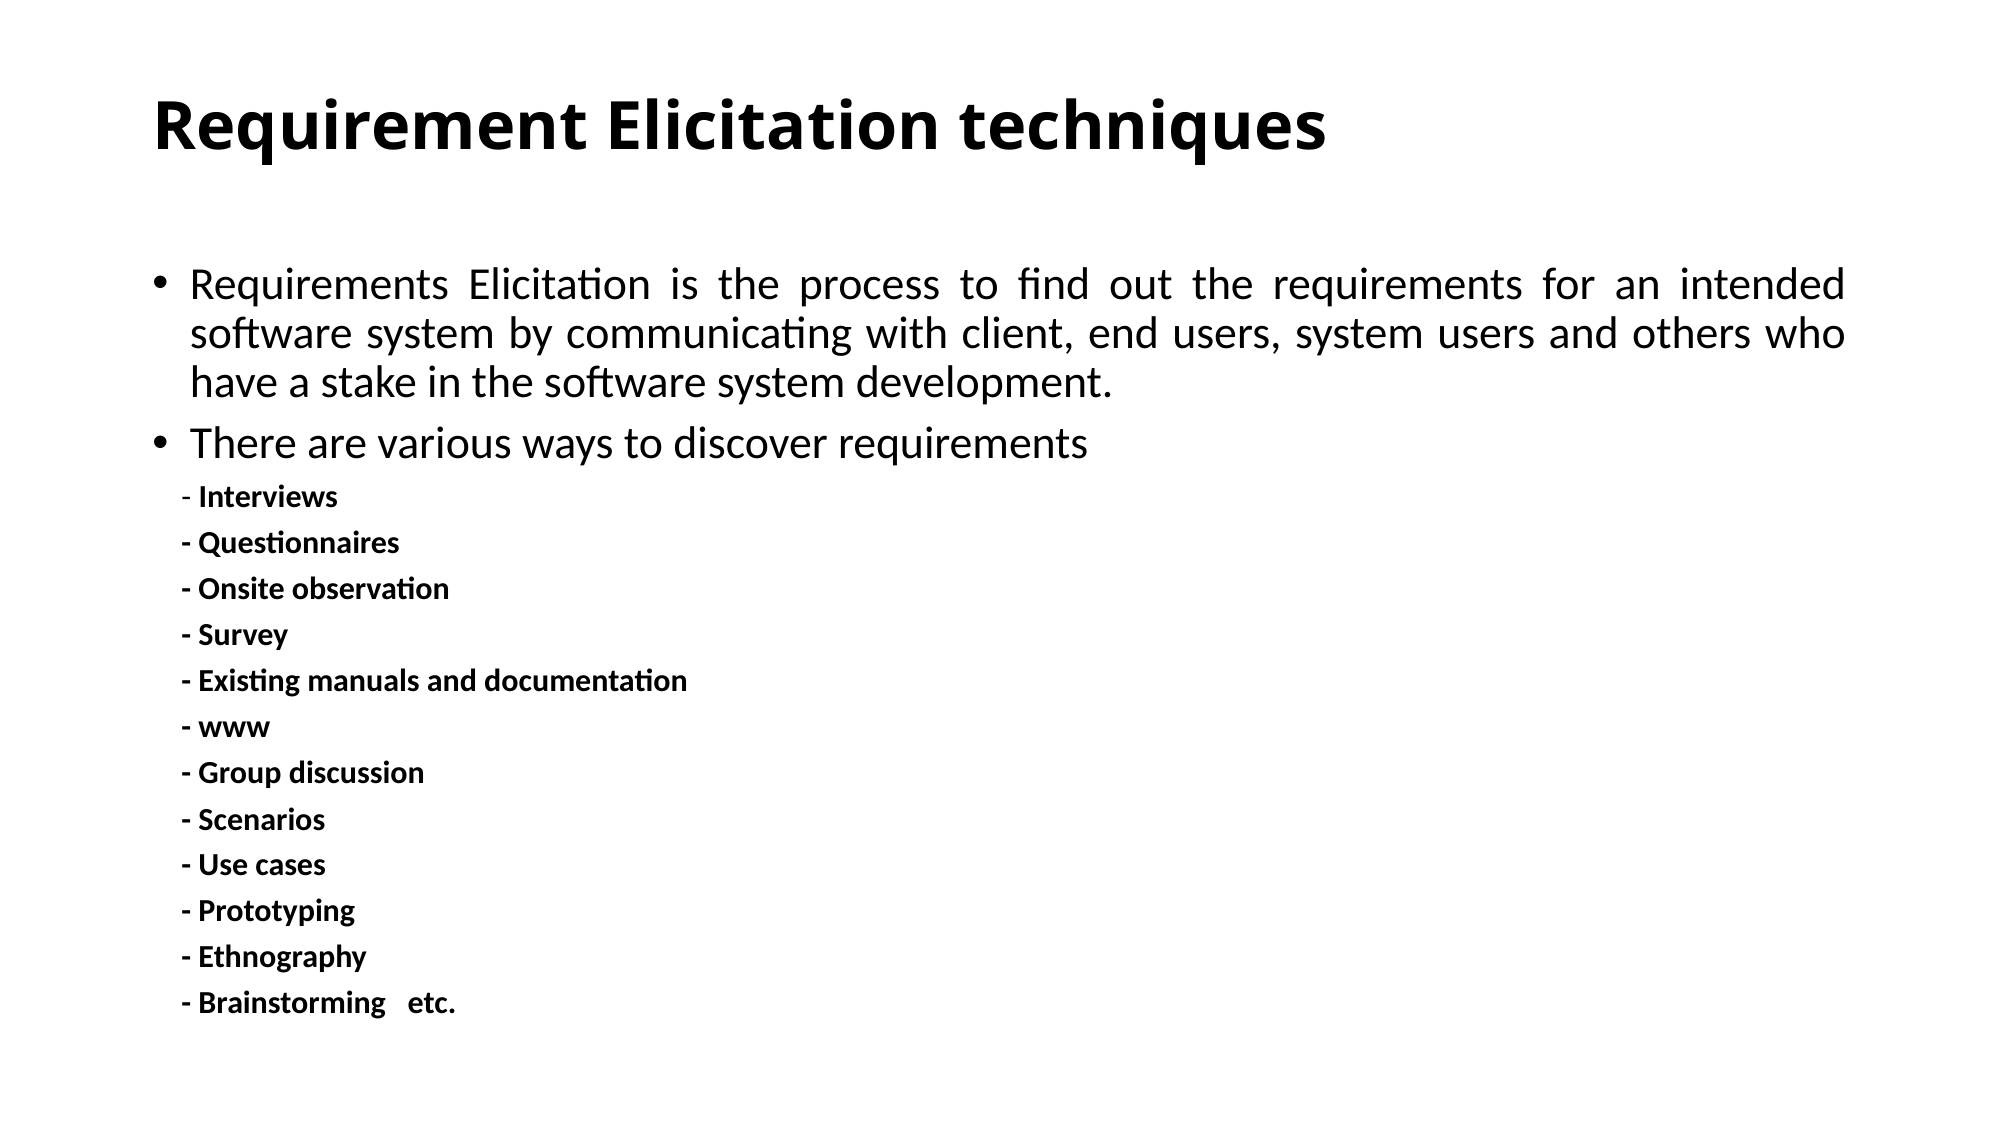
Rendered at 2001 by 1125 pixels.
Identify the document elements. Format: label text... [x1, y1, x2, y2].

list Requirements Elicitation is the process to find out the requirements for an intended software system by communicating with client, end users, system users and others who have a stake in the software system development. There are various ways to discover requirements - Interviews - Questionnaires - Onsite observation - Survey - Existing manuals and documentation - www - Group discussion - Scenarios - Use cases - Prototyping - Ethnography - Brainstorming etc. [137, 252, 1863, 1075]
title Requirement Elicitation techniques [137, 59, 1863, 196]
